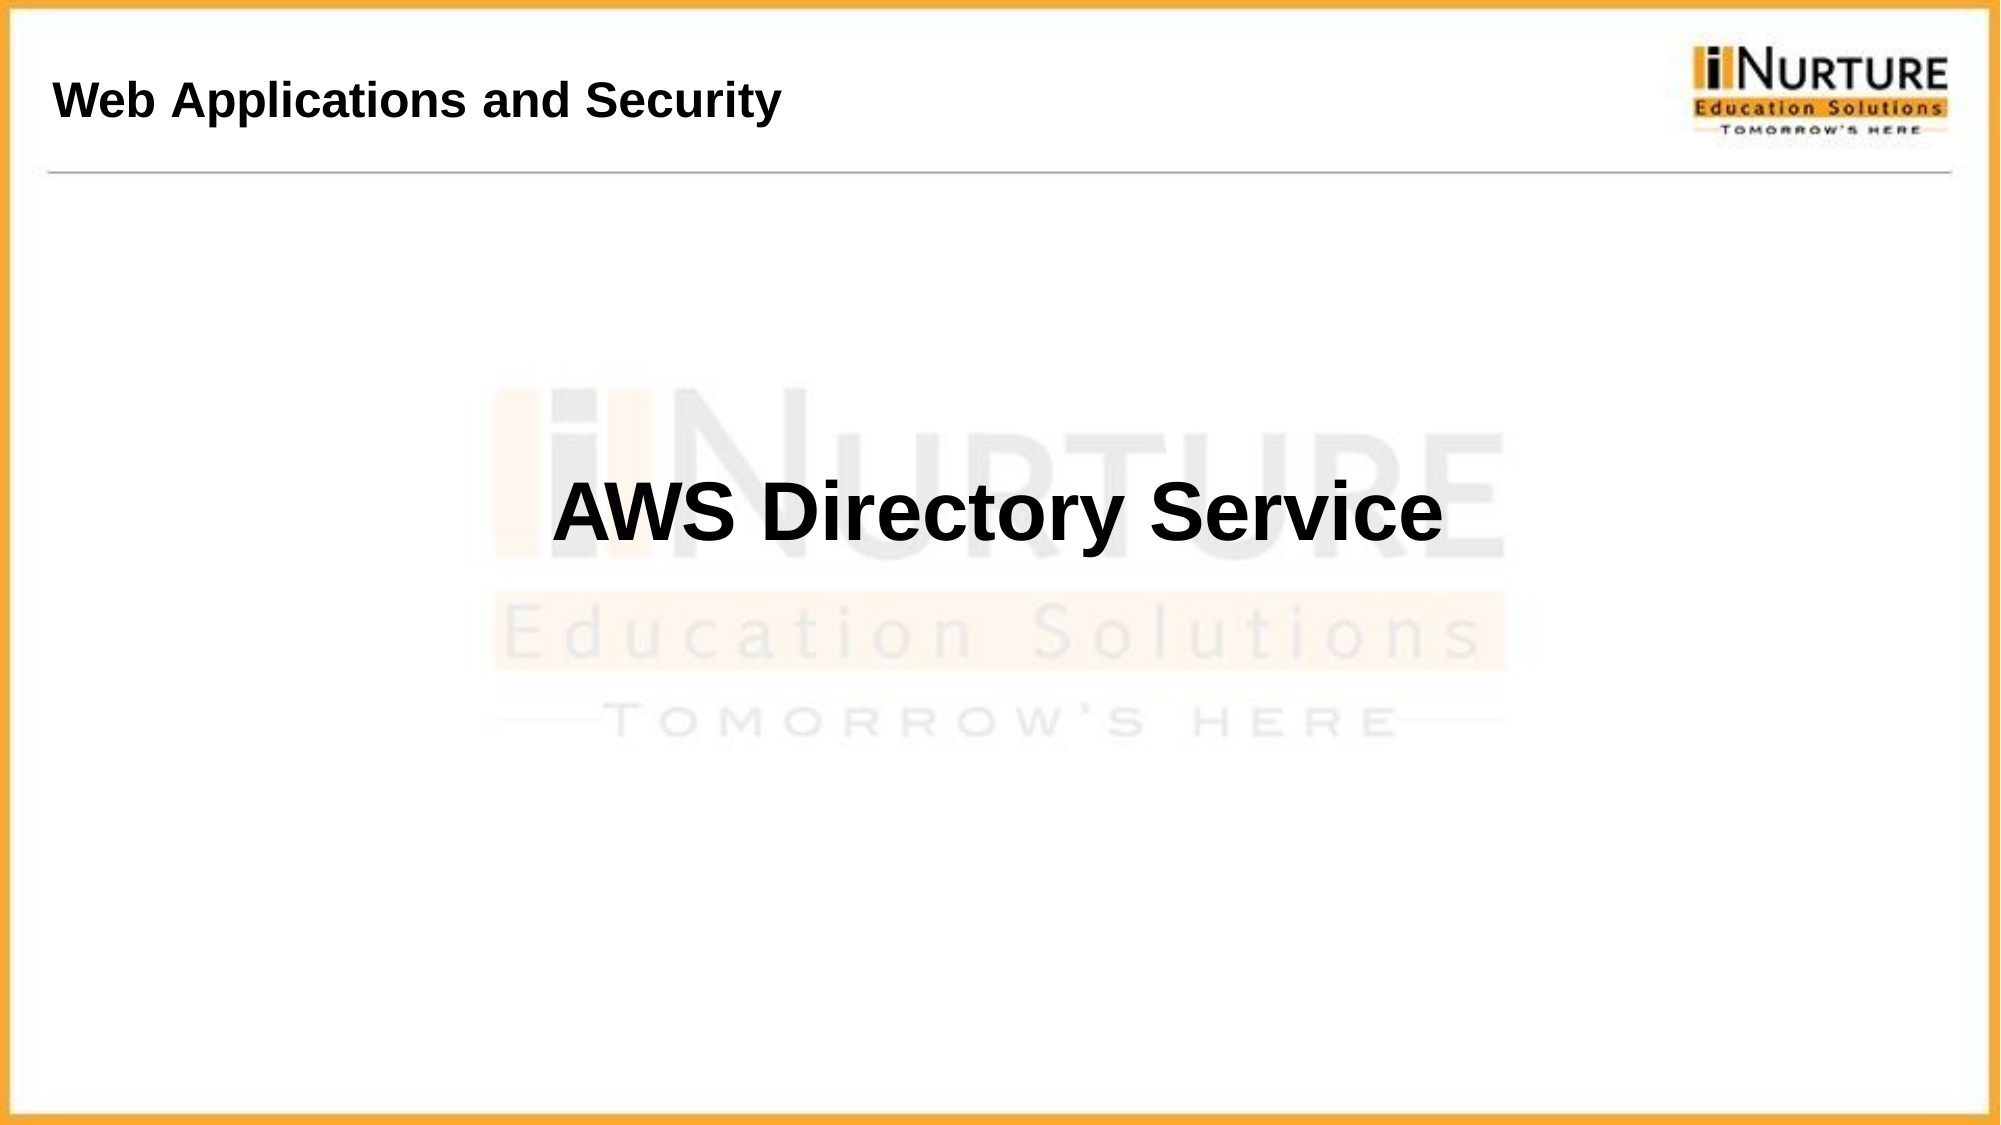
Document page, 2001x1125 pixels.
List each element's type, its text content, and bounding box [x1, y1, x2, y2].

text_box AWS Directory Service [548, 455, 1452, 558]
picture [0, 0, 2000, 1125]
text_box Web Applications and Security [50, 65, 785, 128]
